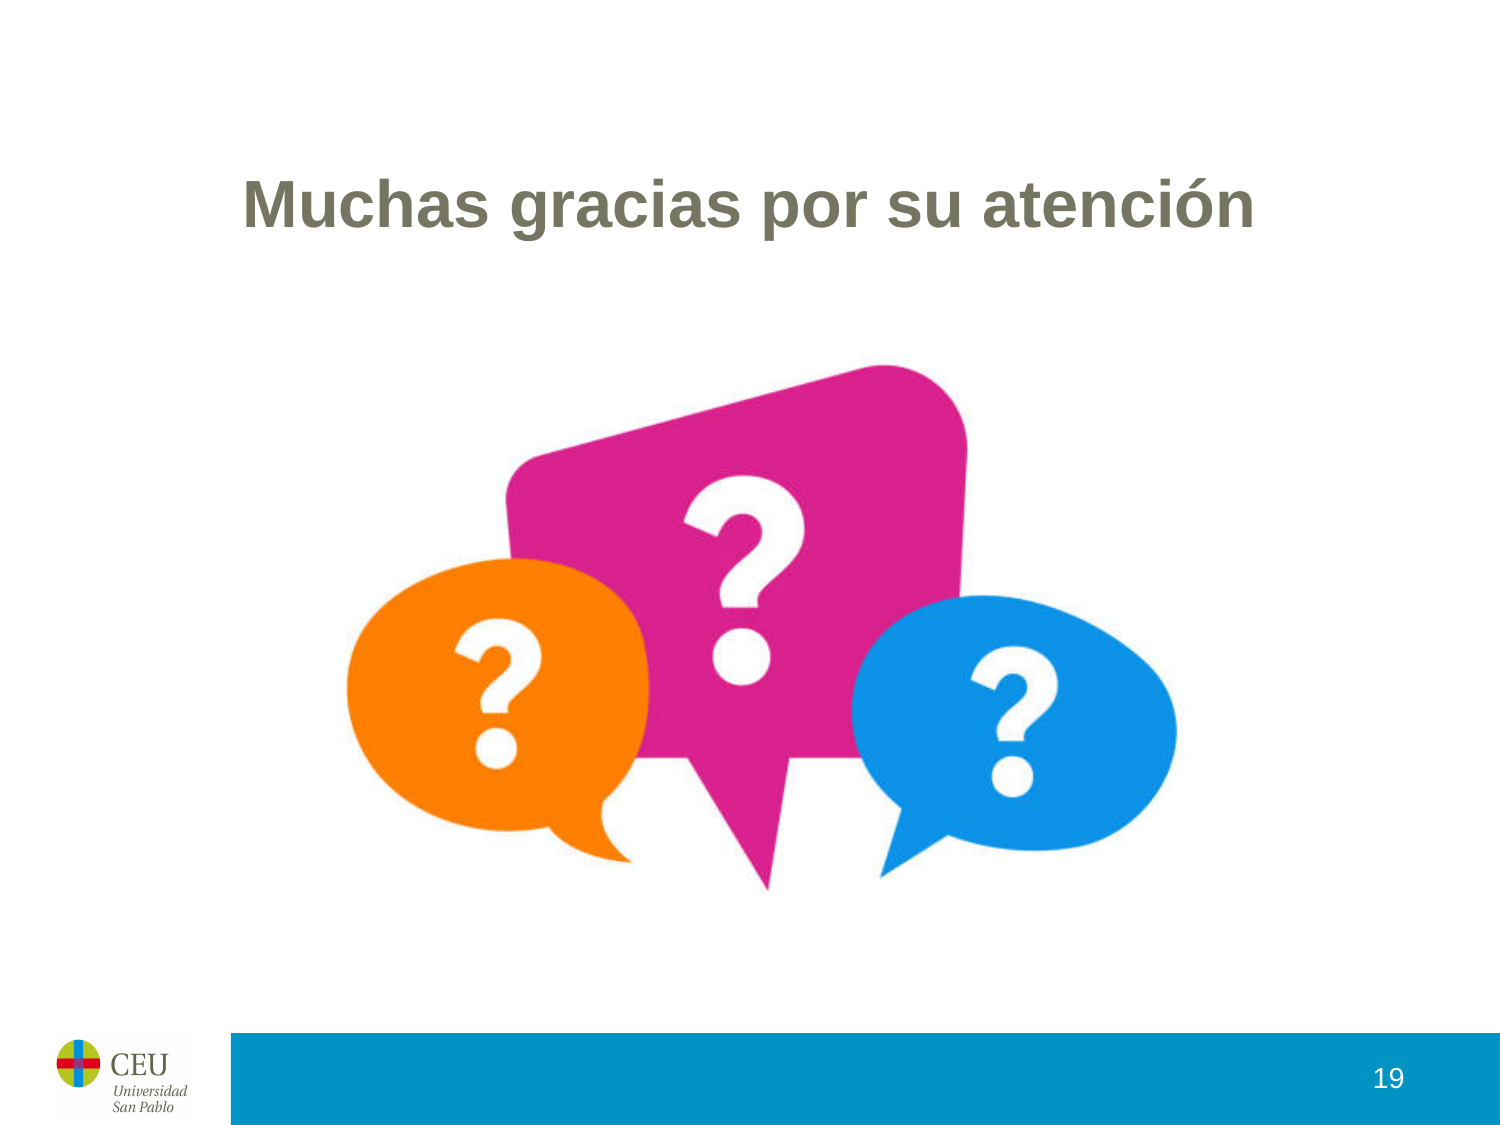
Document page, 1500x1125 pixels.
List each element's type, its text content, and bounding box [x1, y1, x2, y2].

title Muchas gracias por su atención [158, 107, 1342, 295]
picture [271, 254, 1229, 1021]
picture [52, 1035, 194, 1117]
slide_number 19 [1232, 1058, 1420, 1109]
